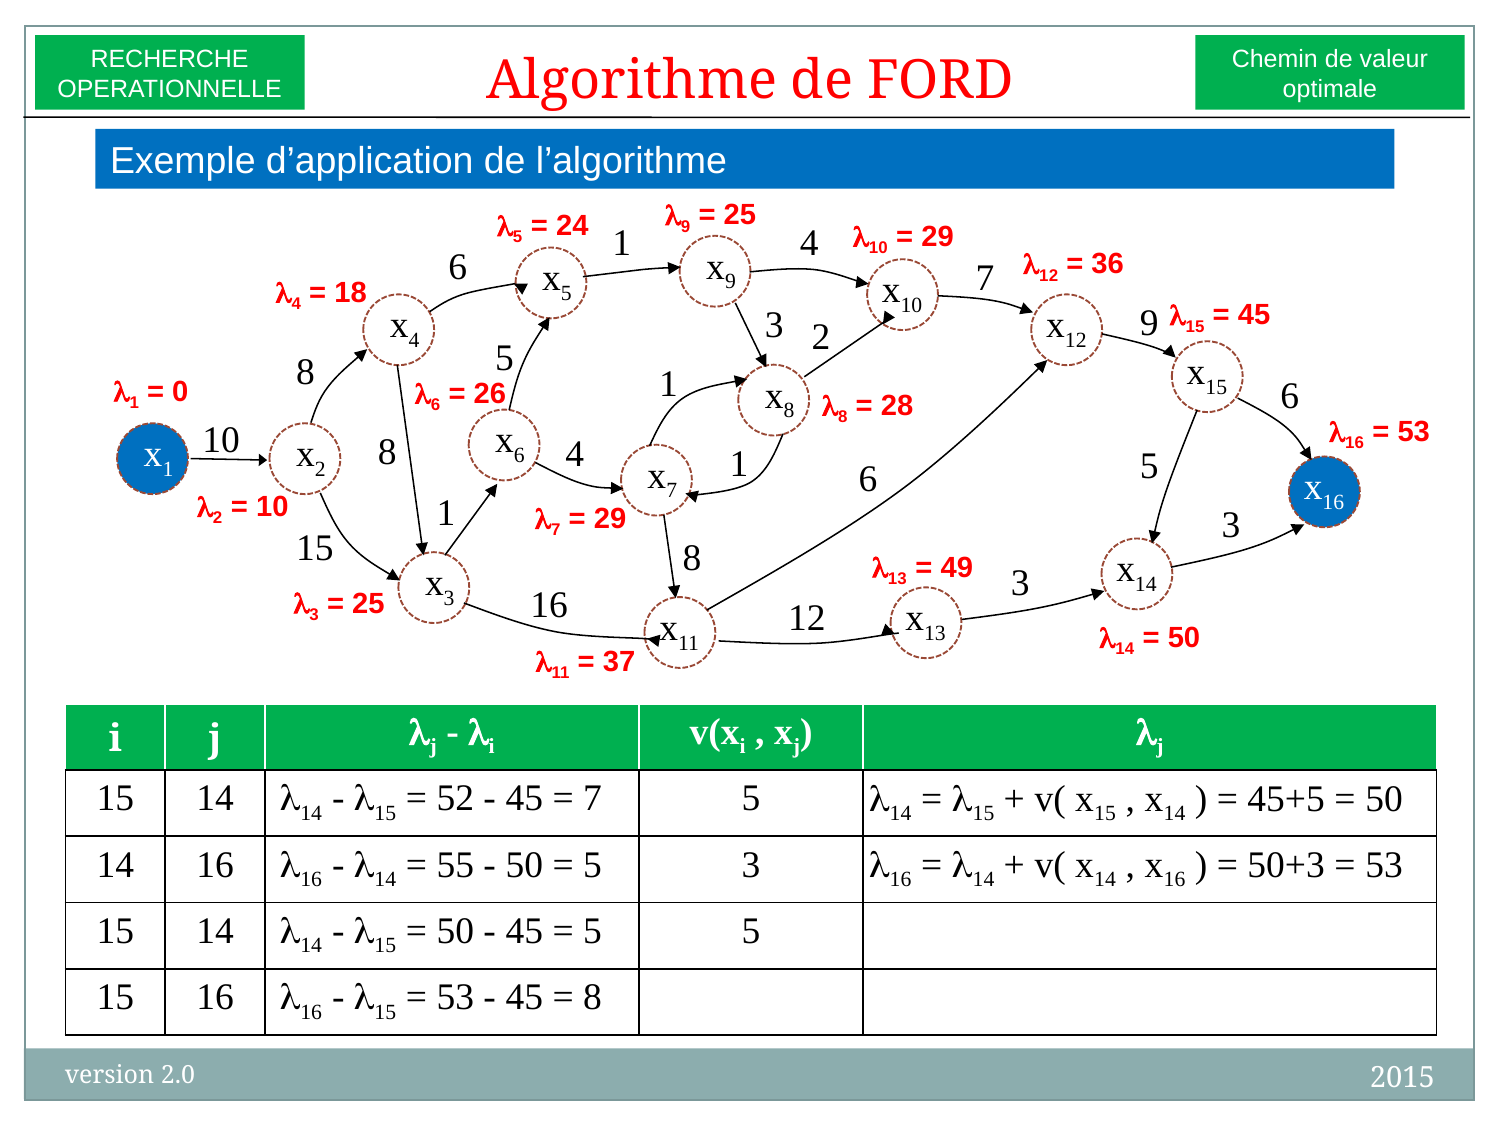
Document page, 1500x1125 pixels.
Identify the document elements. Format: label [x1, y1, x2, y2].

table_cell [166, 903, 264, 968]
table_header [864, 705, 1436, 769]
table_cell [266, 903, 638, 968]
table_cell [864, 771, 1436, 835]
text_box [1195, 35, 1465, 110]
table_cell [864, 970, 1436, 1034]
table_cell [266, 837, 638, 902]
table_header [640, 705, 862, 769]
text_box [90, 128, 1441, 690]
table_cell [266, 970, 638, 1034]
table_cell [166, 970, 264, 1034]
slide_number [950, 1050, 1450, 1111]
table_header [66, 705, 164, 769]
table_cell [66, 903, 164, 968]
table_cell [864, 837, 1436, 902]
table_cell [166, 771, 264, 835]
text_box [35, 35, 305, 110]
table_cell [66, 771, 164, 835]
table_cell [166, 837, 264, 902]
table_header [266, 705, 638, 769]
title [316, 37, 1184, 116]
table_cell [640, 970, 862, 1034]
table_header [166, 705, 264, 769]
table_cell [66, 837, 164, 902]
table_cell [640, 903, 862, 968]
table_cell [864, 903, 1436, 968]
footer [50, 1051, 638, 1112]
table_cell [640, 837, 862, 902]
table_cell [640, 771, 862, 835]
table_cell [66, 970, 164, 1034]
table_cell [266, 771, 638, 835]
